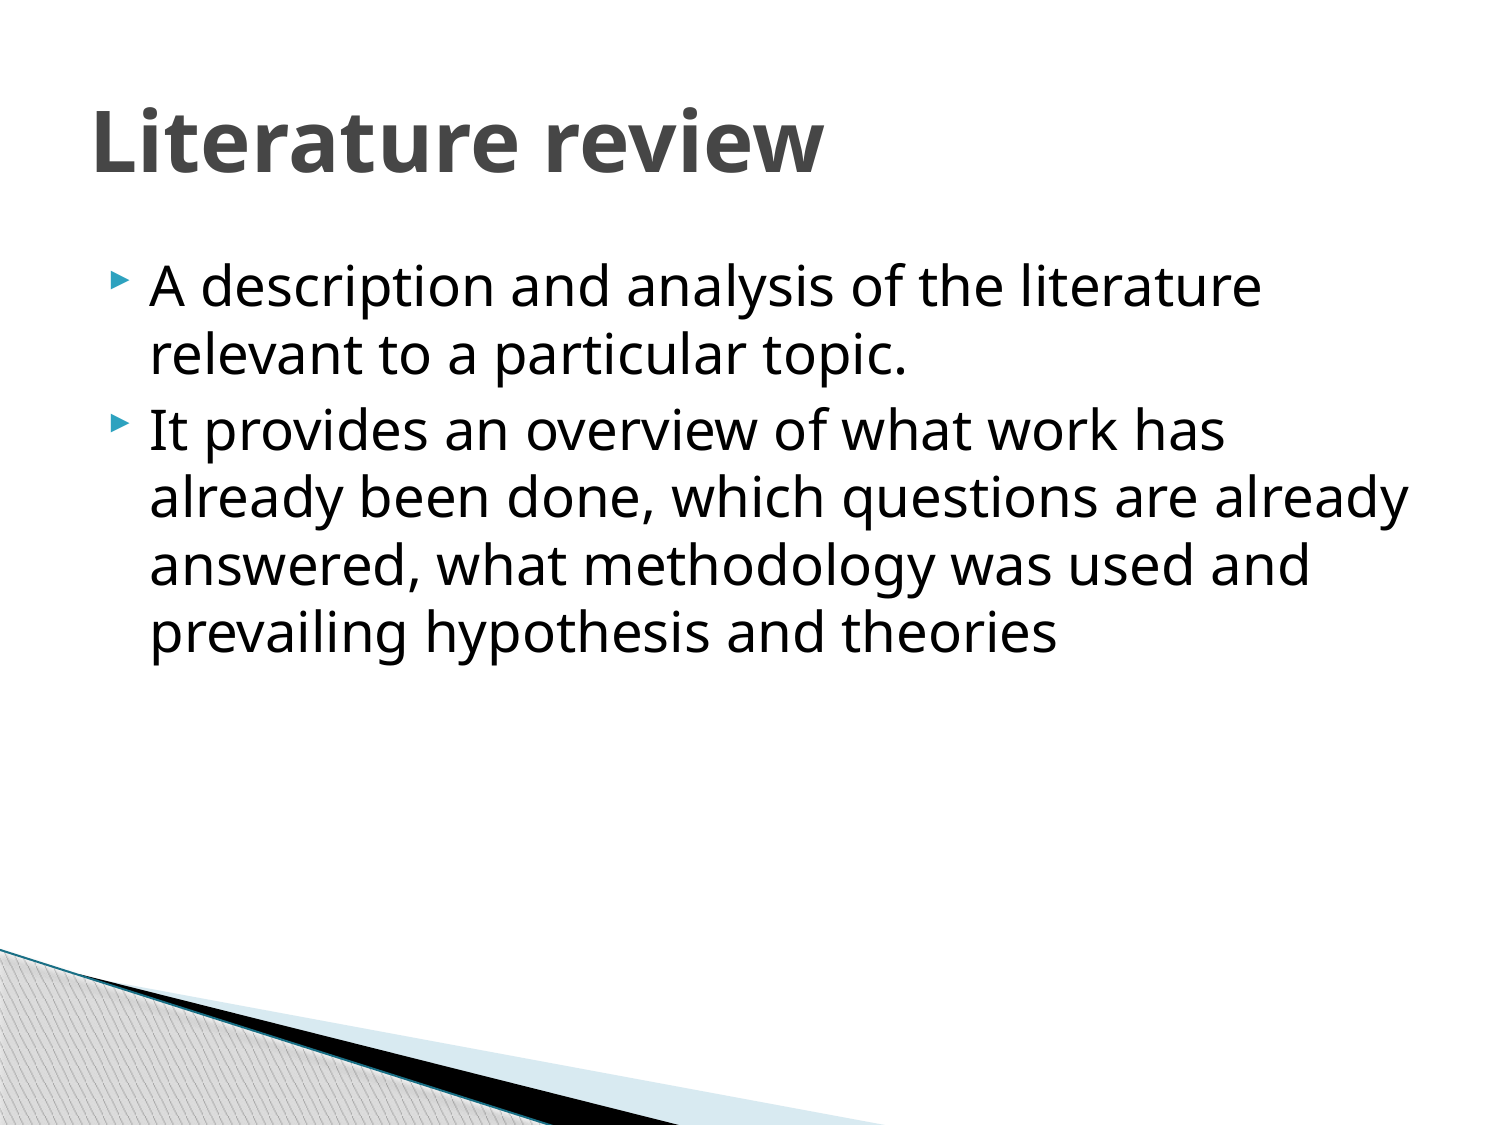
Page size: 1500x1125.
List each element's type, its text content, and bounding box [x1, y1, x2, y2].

title Literature review [75, 45, 1425, 233]
list A description and analysis of the literature relevant to a particular topic. It provides an overview of what work has already been done, which questions are already answered, what methodology was used and prevailing hypothesis and theories [75, 243, 1425, 986]
